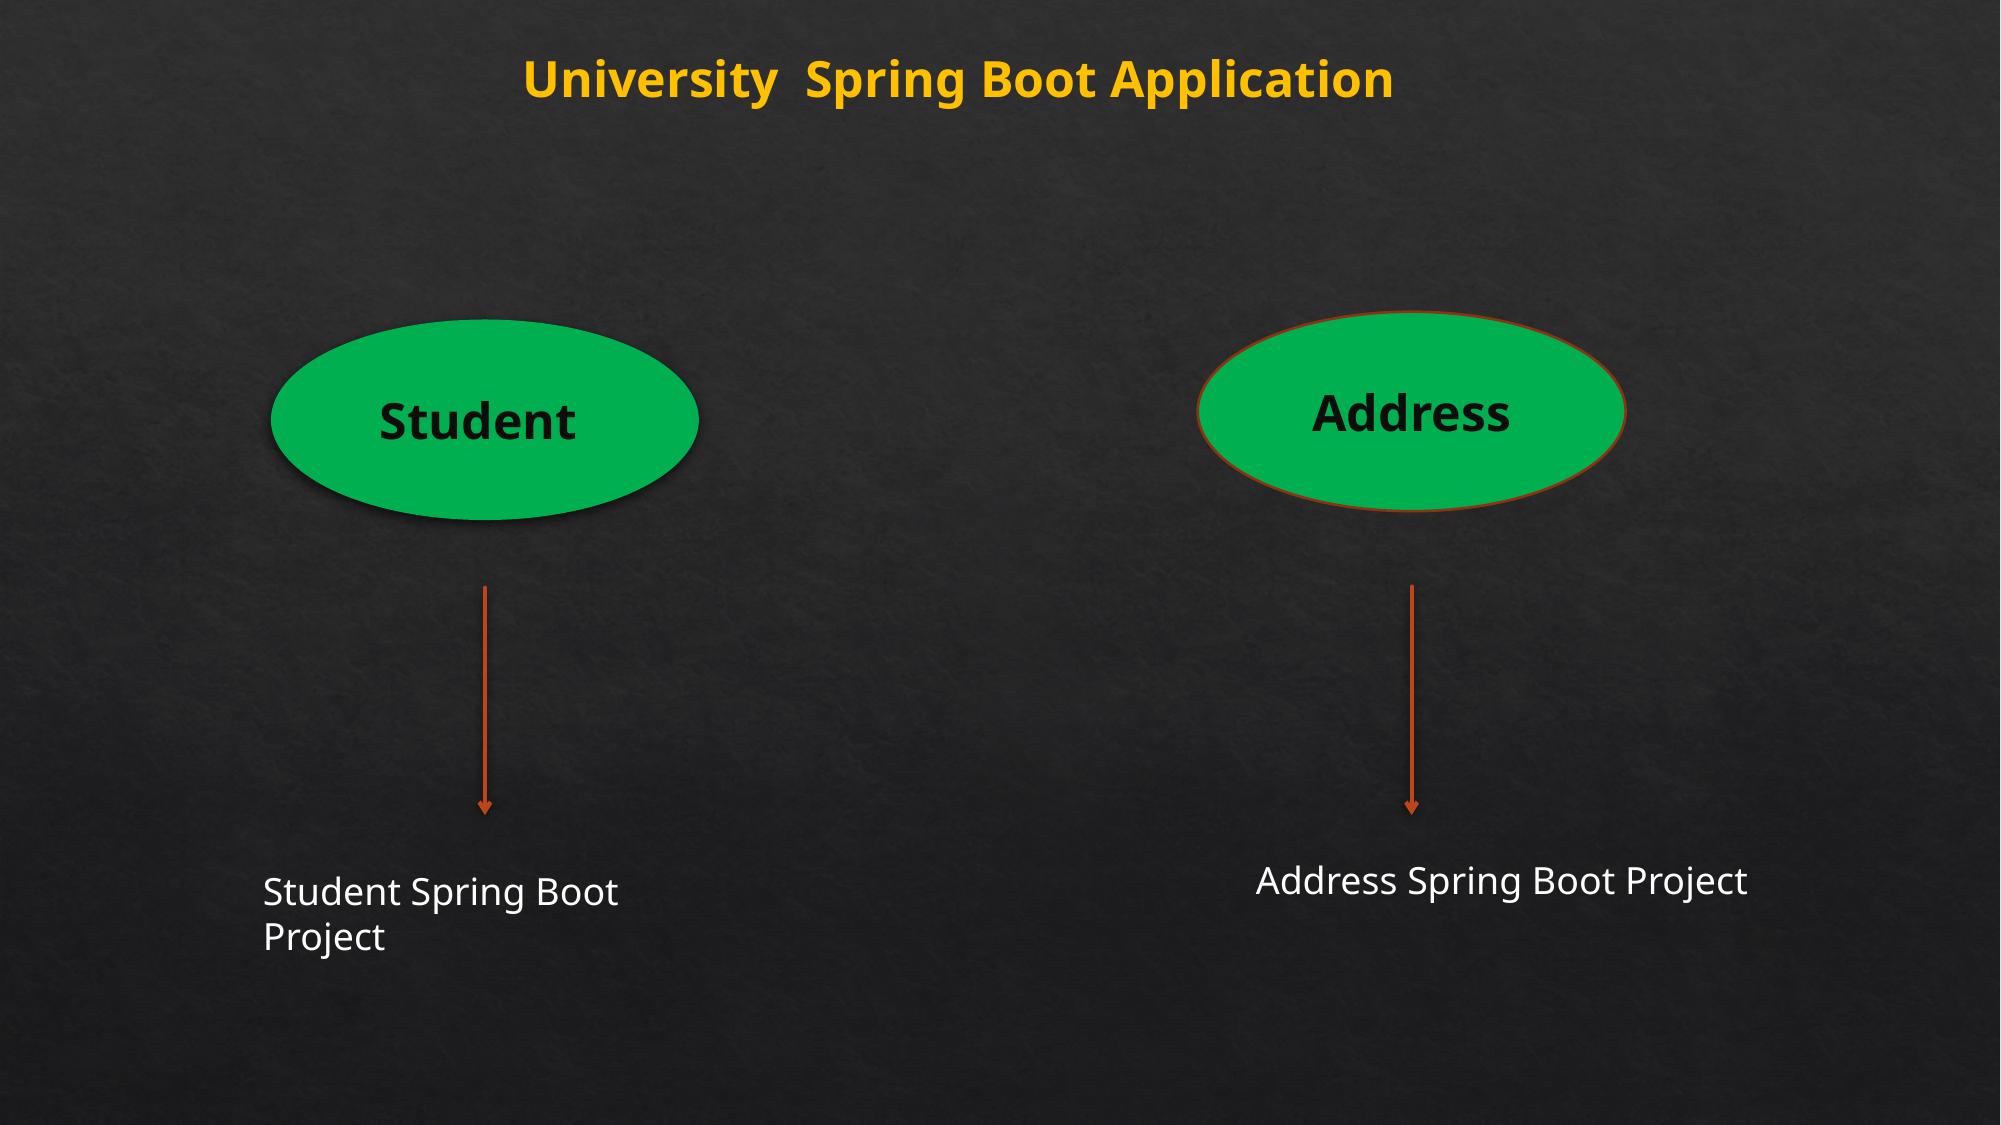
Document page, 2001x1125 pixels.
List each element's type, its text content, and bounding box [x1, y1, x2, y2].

text_box University Spring Boot Application [459, 39, 1460, 115]
text_box Address Spring Boot Project [1241, 849, 1935, 910]
text_box Address [1196, 310, 1627, 513]
text_box Student Spring Boot Project [248, 860, 727, 965]
text_box Student [270, 319, 699, 521]
